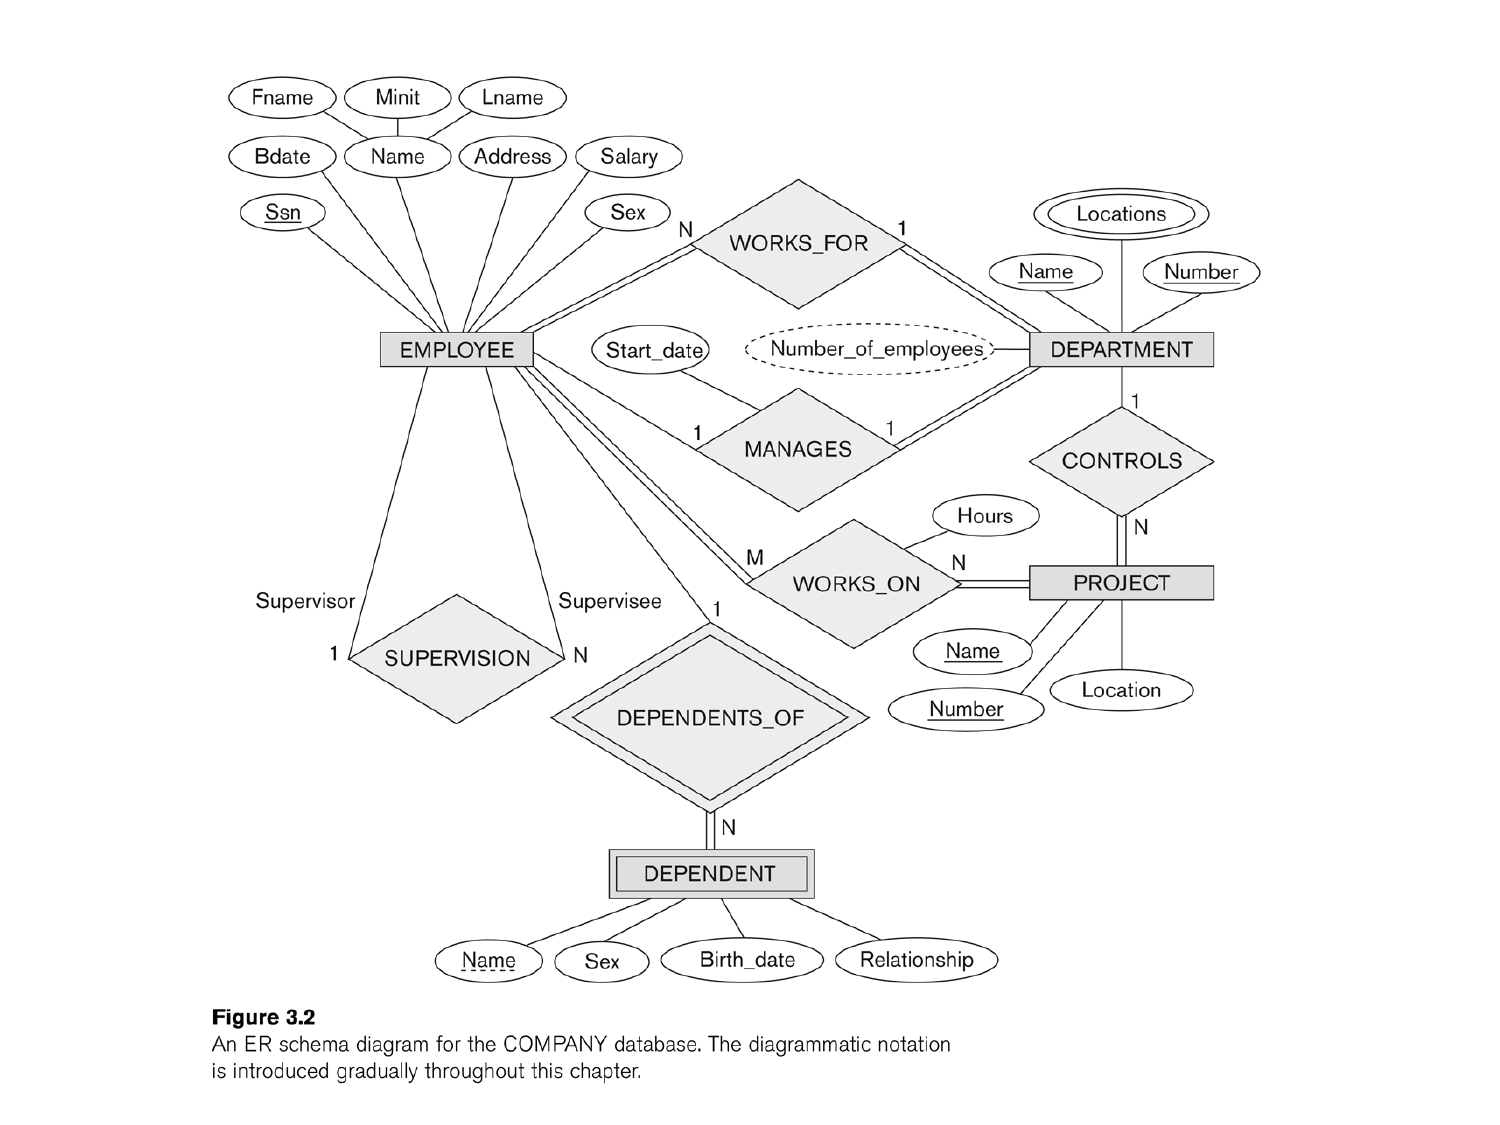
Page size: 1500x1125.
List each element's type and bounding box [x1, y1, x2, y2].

picture [212, 74, 1263, 1088]
